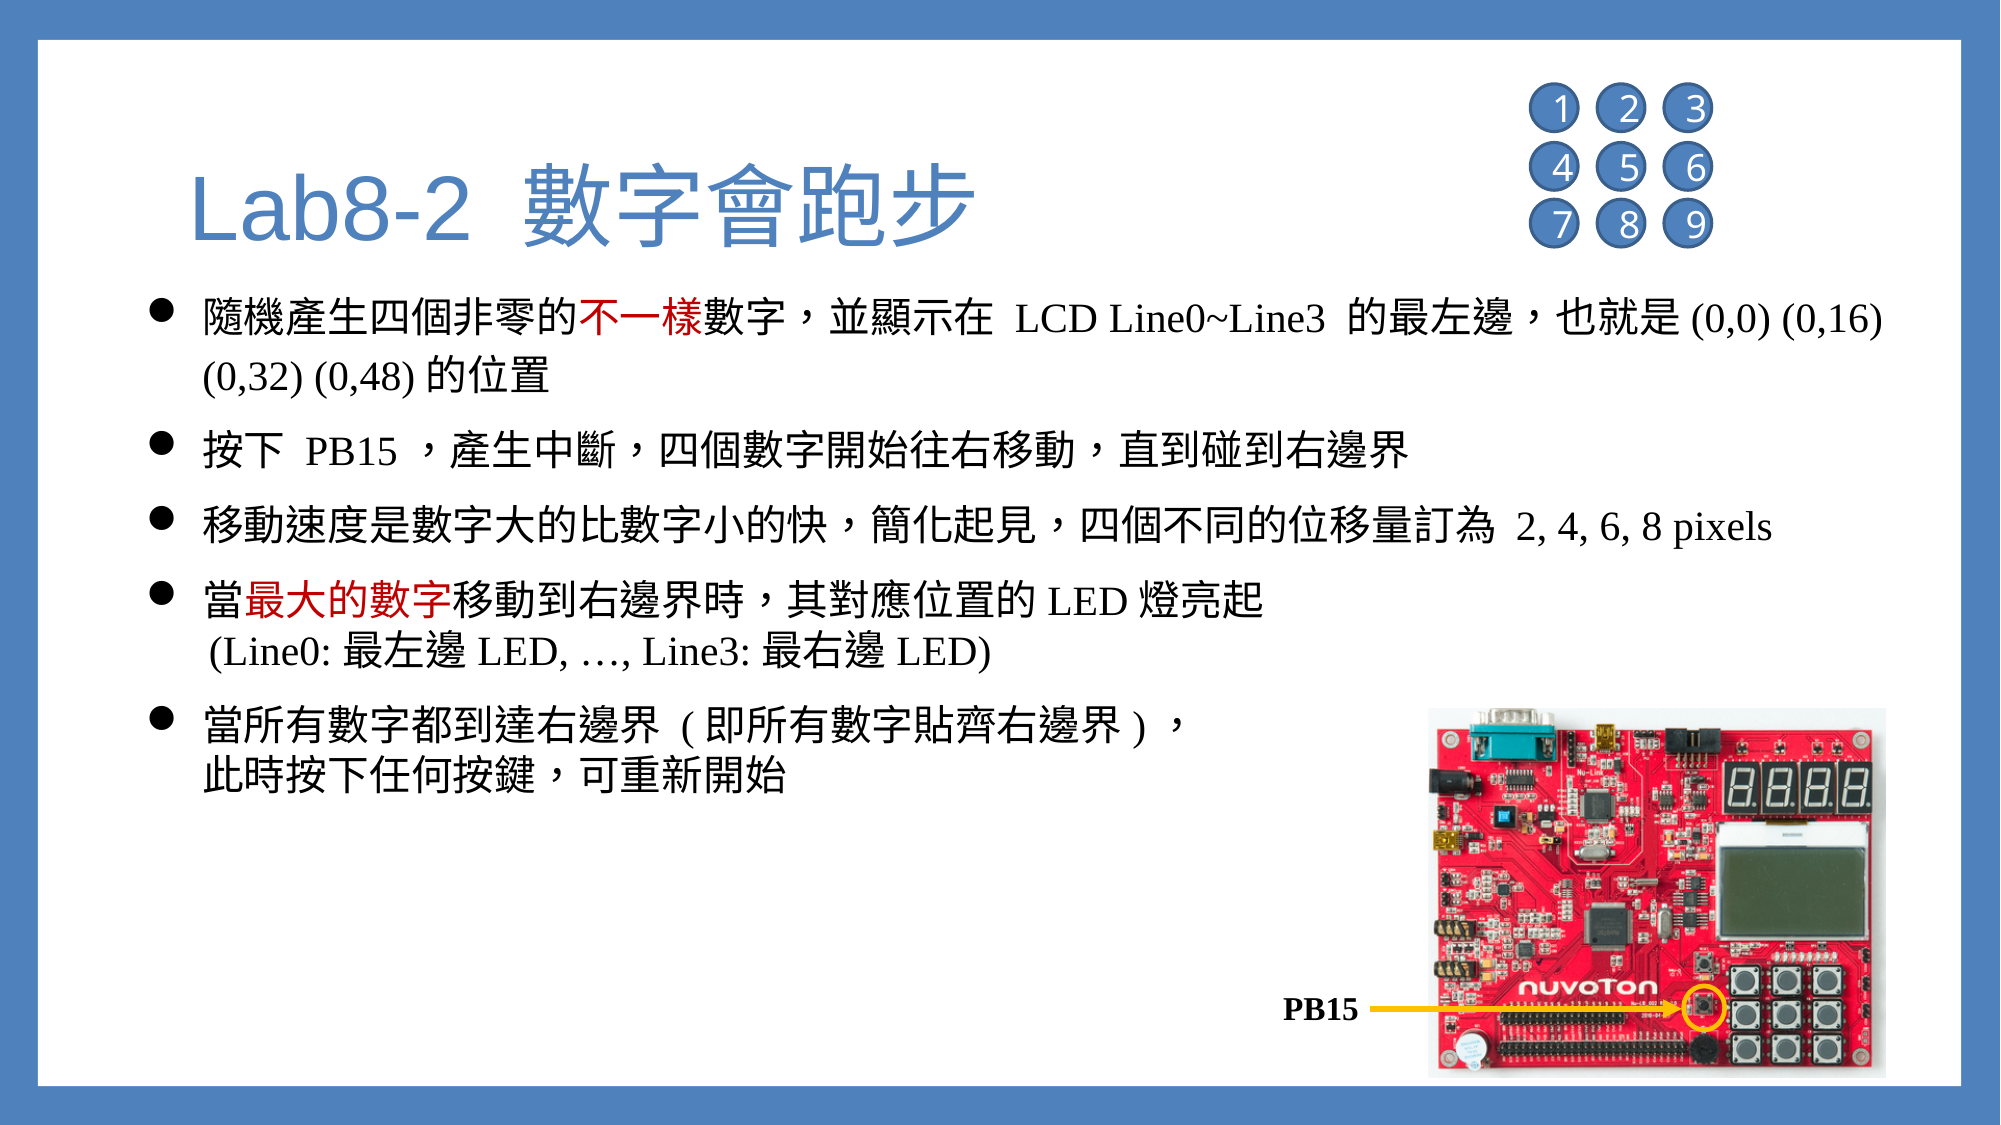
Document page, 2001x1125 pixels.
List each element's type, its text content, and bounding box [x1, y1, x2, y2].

text_box 隨機產生四個非零的不一樣數字，並顯示在 LCD Line0~Line3 的最左邊，也就是(0,0) (0,16) (0,32) (0,48)的位置 按下 PB15，產生中斷，四個數字開始往右移動，直到碰到右邊界 移動速度是數字大的比數字小的快，簡化起見，四個不同的位移量訂為 2, 4, 6, 8 pixels 當最大的數字移動到右邊界時，其對應位置的LED燈亮起 (Line0:最左邊LED, …, Line3:最右邊LED) 當所有數字都到達右邊界 (即所有數字貼齊右邊界)， 此時按下任何按鍵，可重新開始 [131, 274, 1926, 807]
text_box PB15 [1268, 980, 1374, 1035]
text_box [1530, 83, 1713, 248]
title Lab8-2 數字會跑步 [173, 99, 1794, 274]
picture [1428, 708, 1886, 1079]
